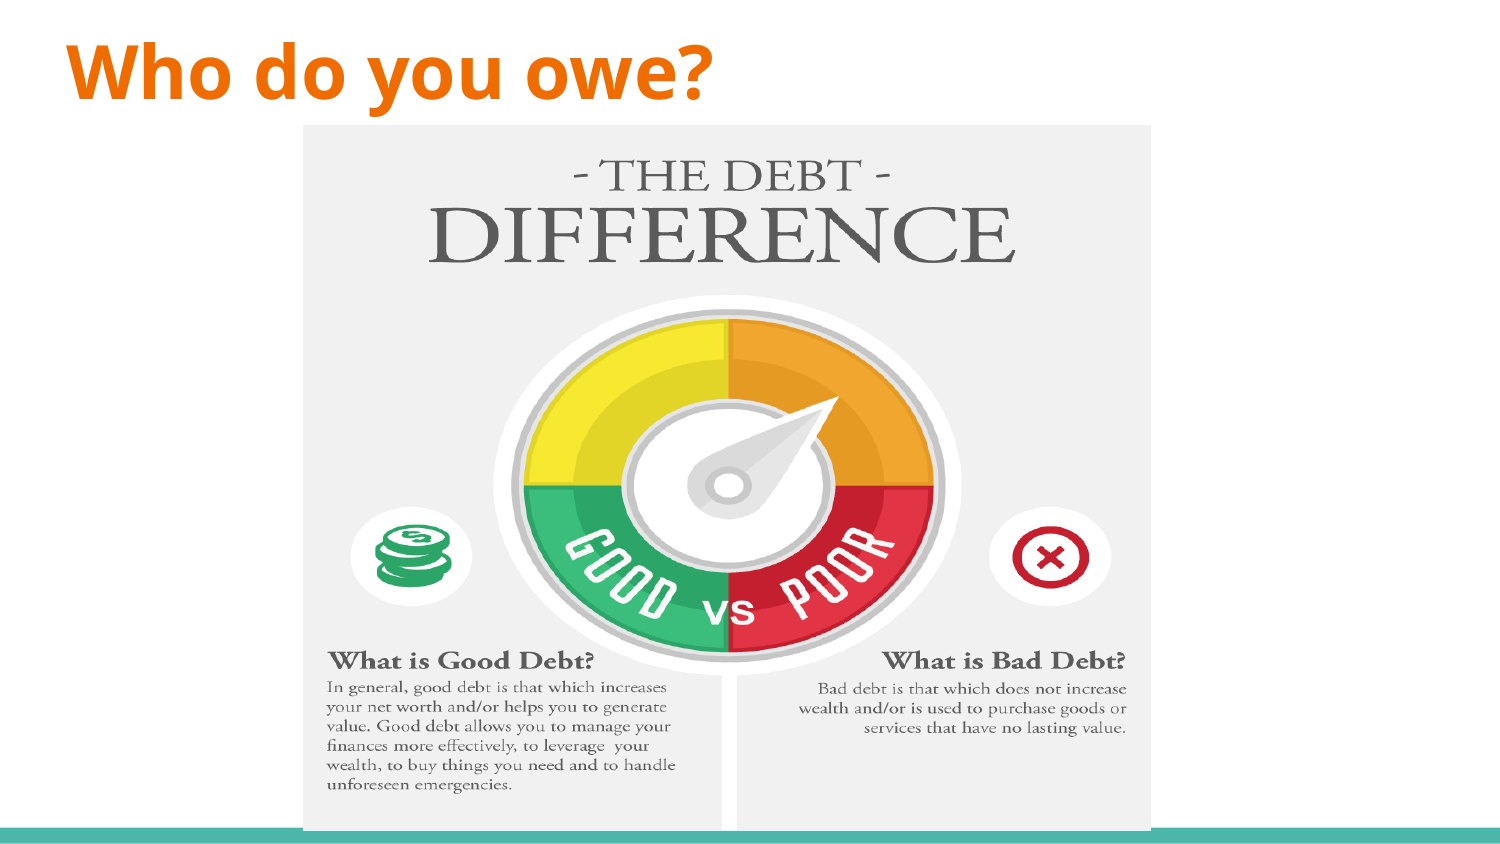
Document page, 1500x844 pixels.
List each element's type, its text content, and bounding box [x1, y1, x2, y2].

picture [302, 125, 1151, 832]
title Who do you owe? [51, 9, 1449, 126]
